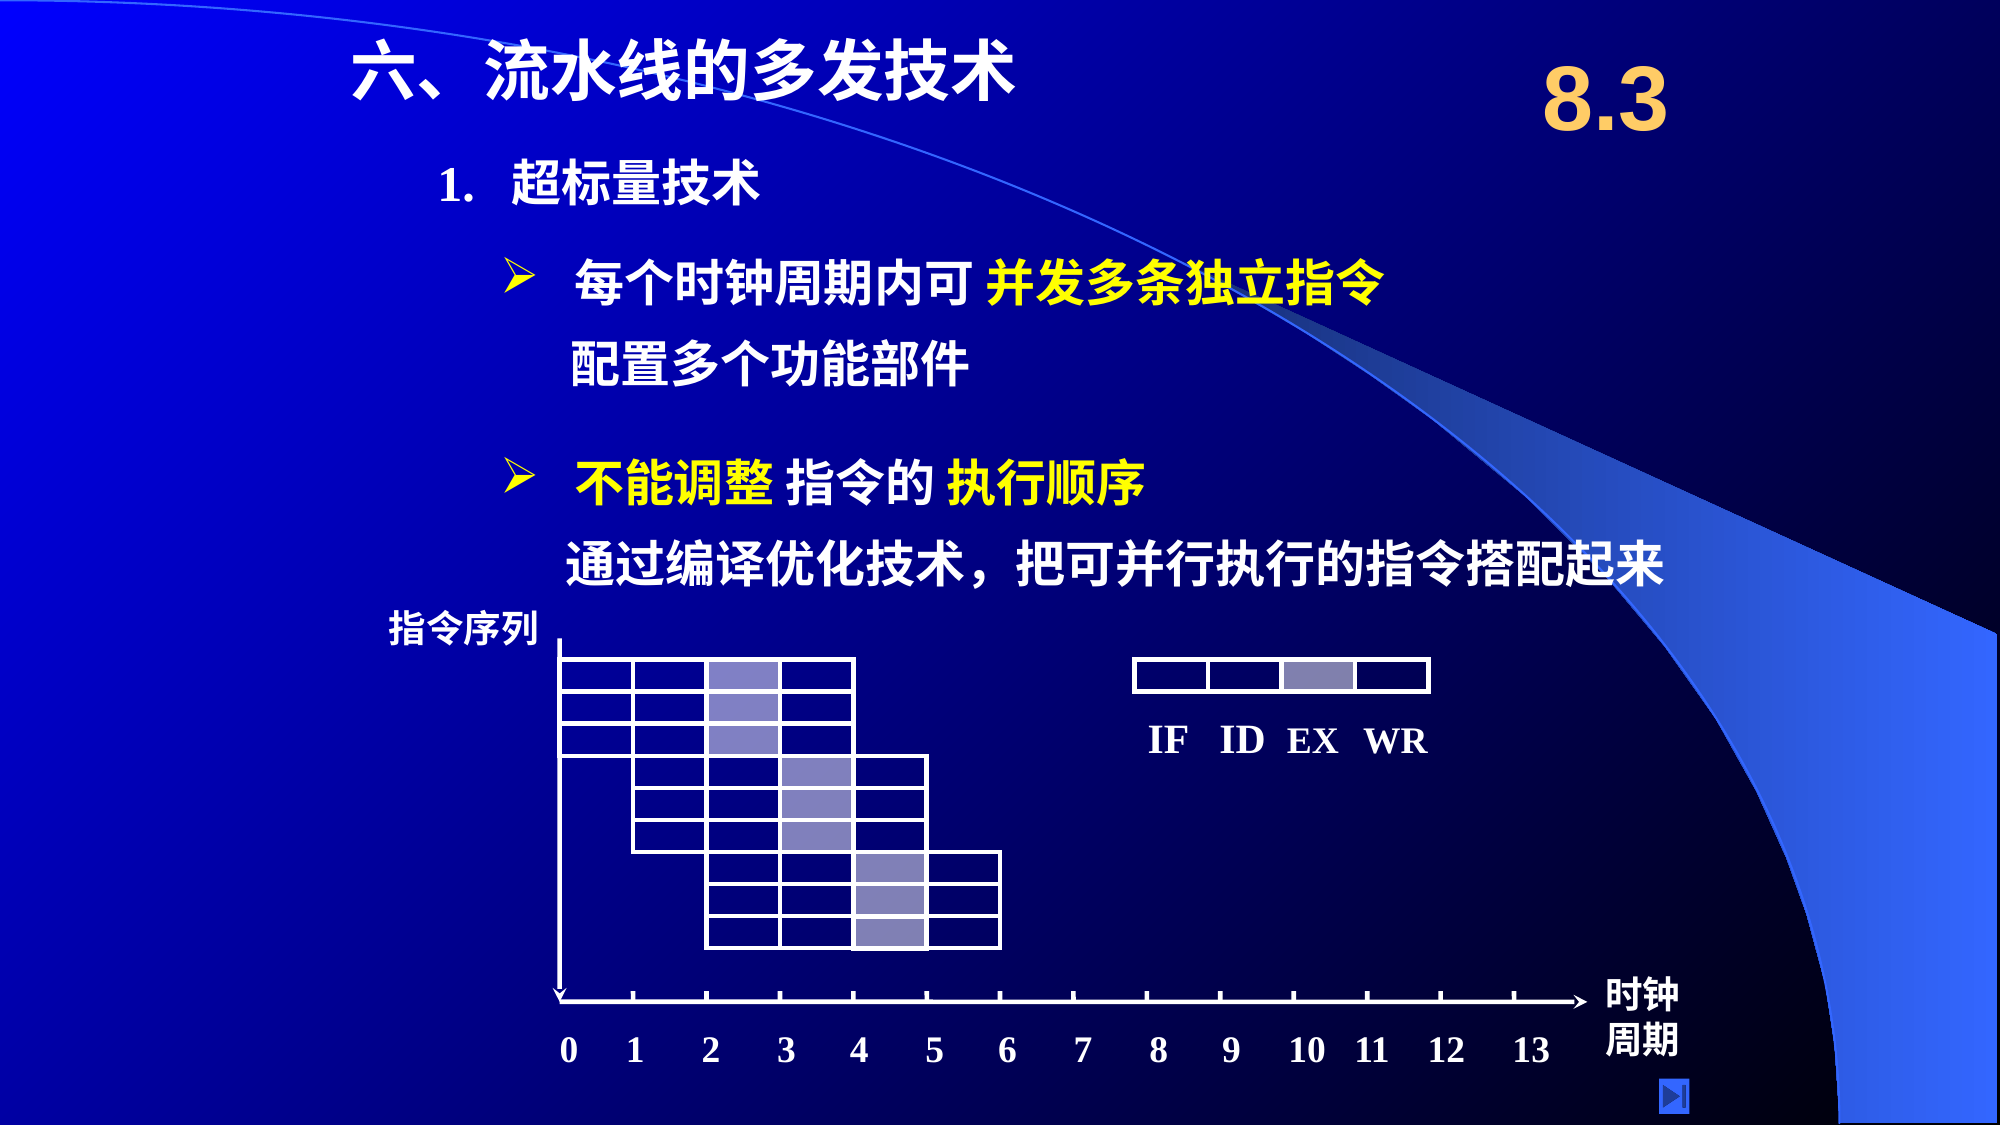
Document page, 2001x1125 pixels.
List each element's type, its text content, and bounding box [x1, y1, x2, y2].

text_box 六、流水线的多发技术 [350, 24, 1236, 113]
text_box [1659, 1078, 1690, 1114]
text_box 1. 超标量技术 [437, 137, 825, 225]
text_box 配置多个功能部件 [555, 324, 1456, 400]
text_box 通过编译优化技术，把可并行执行的指令搭配起来 [550, 524, 1764, 597]
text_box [373, 597, 1792, 1078]
text_box 8.3 [1512, 24, 1700, 163]
text_box 每个时钟周期内可 并发多条独立指令 [499, 237, 1488, 325]
text_box 不能调整 指令的 执行顺序 [499, 437, 1238, 525]
